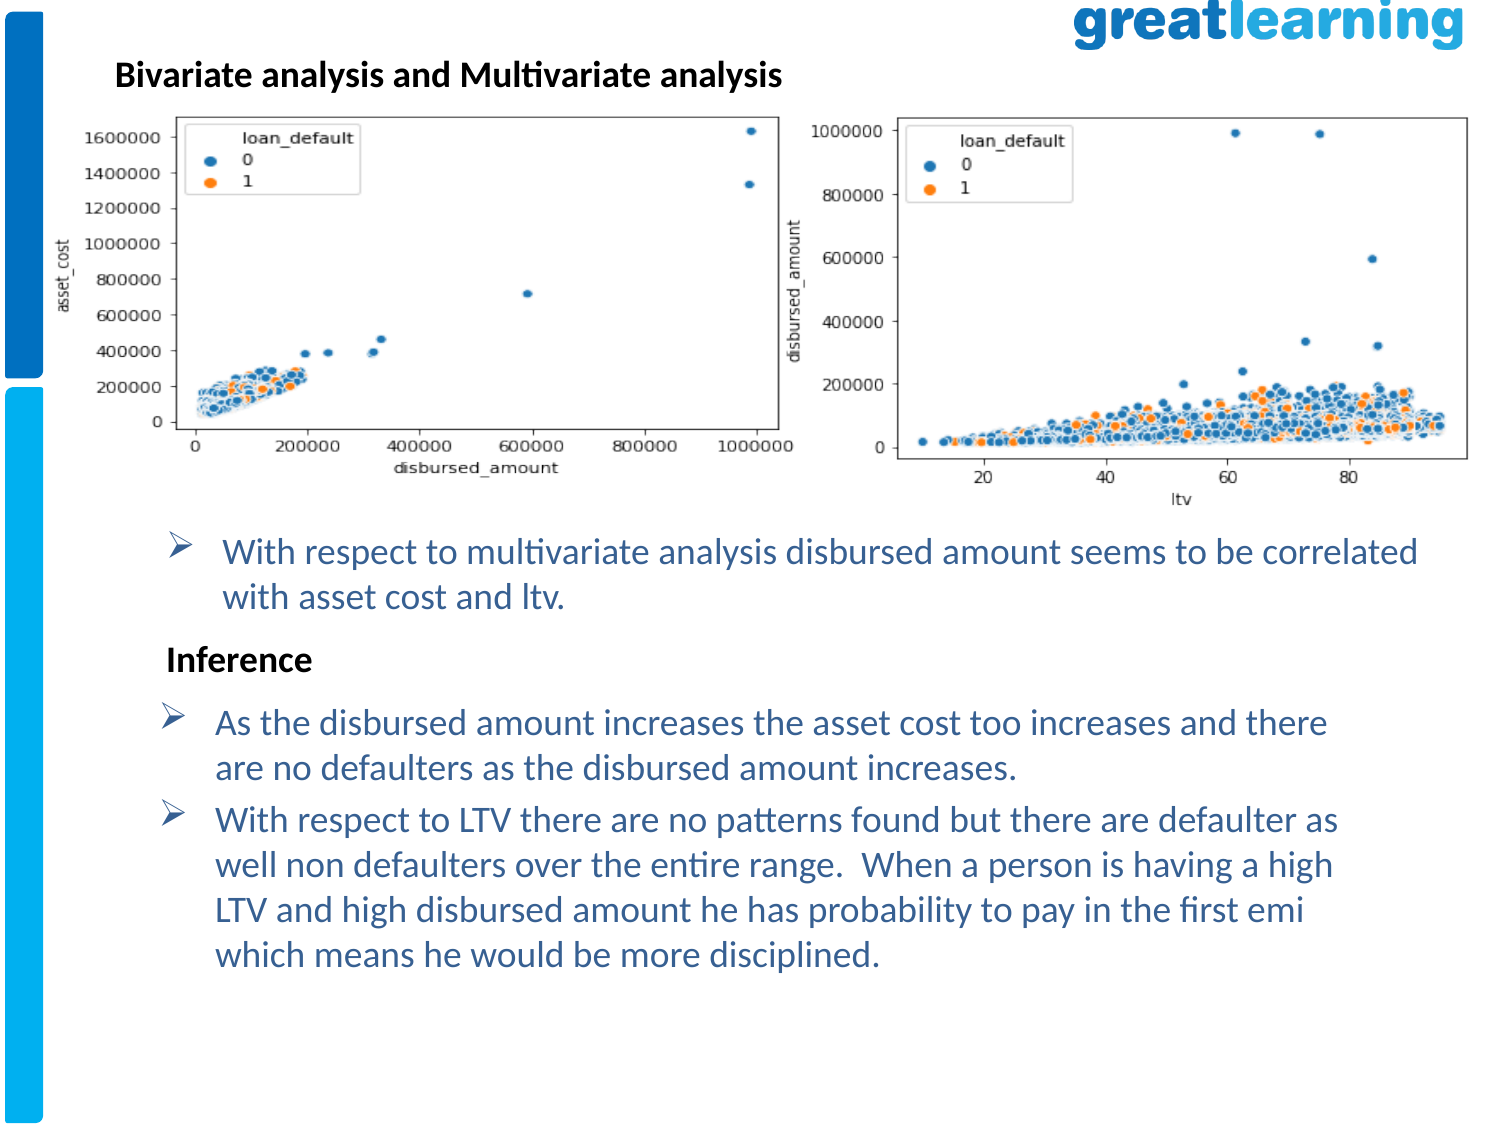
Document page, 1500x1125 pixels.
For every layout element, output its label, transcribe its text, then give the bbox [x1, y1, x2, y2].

text_box As the disbursed amount increases the asset cost too increases and there are no defaulters as the disbursed amount increases. With respect to LTV there are no patterns found but there are defaulter as well non defaulters over the entire range. When a person is having a high LTV and high disbursed amount he has probability to pay in the first emi which means he would be more disciplined. [143, 690, 1385, 983]
text_box With respect to multivariate analysis disbursed amount seems to be correlated with asset cost and ltv. [151, 519, 1439, 625]
picture [43, 108, 1477, 518]
picture [1074, 0, 1463, 50]
text_box Bivariate analysis and Multivariate analysis [100, 42, 833, 103]
text_box Inference [151, 627, 1073, 688]
